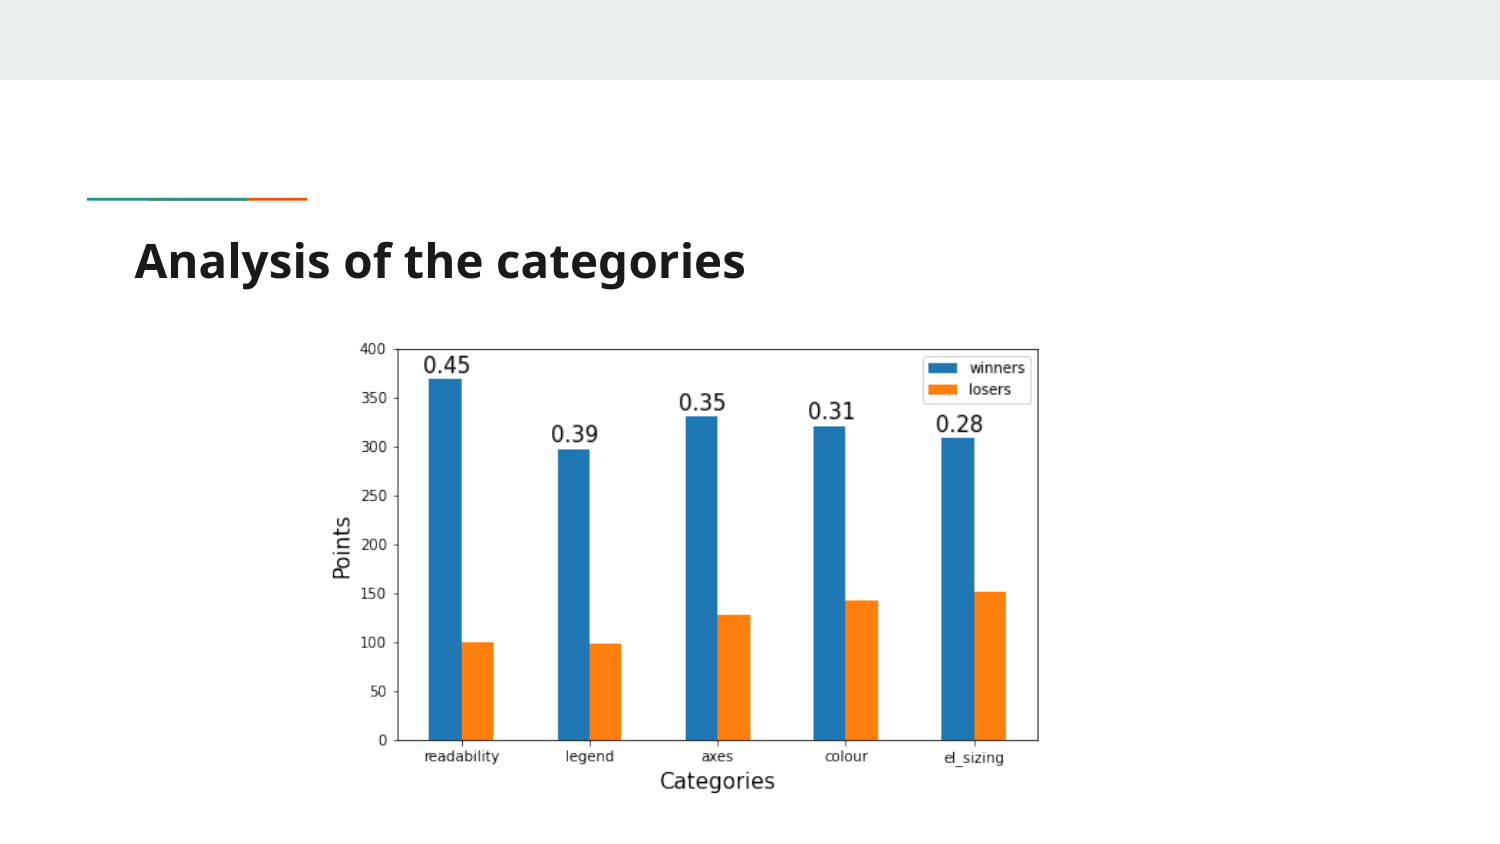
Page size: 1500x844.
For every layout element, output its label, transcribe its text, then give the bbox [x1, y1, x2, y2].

picture [293, 287, 1121, 805]
title Analysis of the categories [119, 216, 1381, 305]
